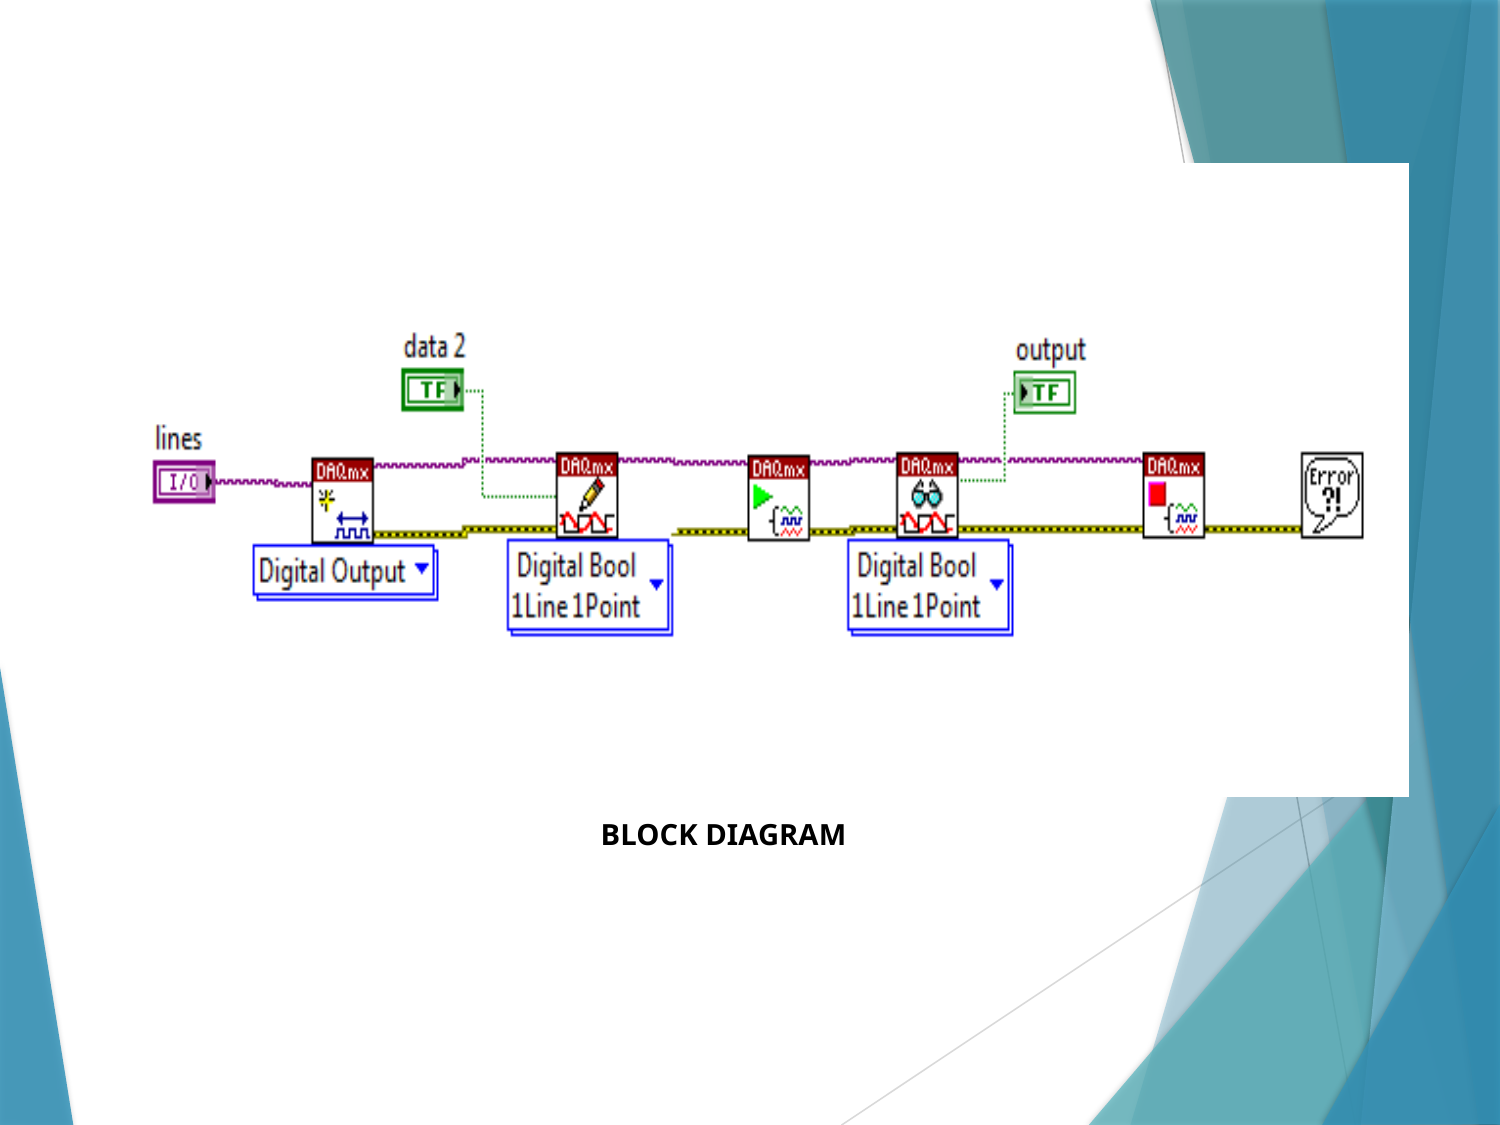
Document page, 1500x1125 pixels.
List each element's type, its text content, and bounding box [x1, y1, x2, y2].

text_box BLOCK DIAGRAM [585, 808, 880, 859]
picture [128, 163, 1409, 798]
